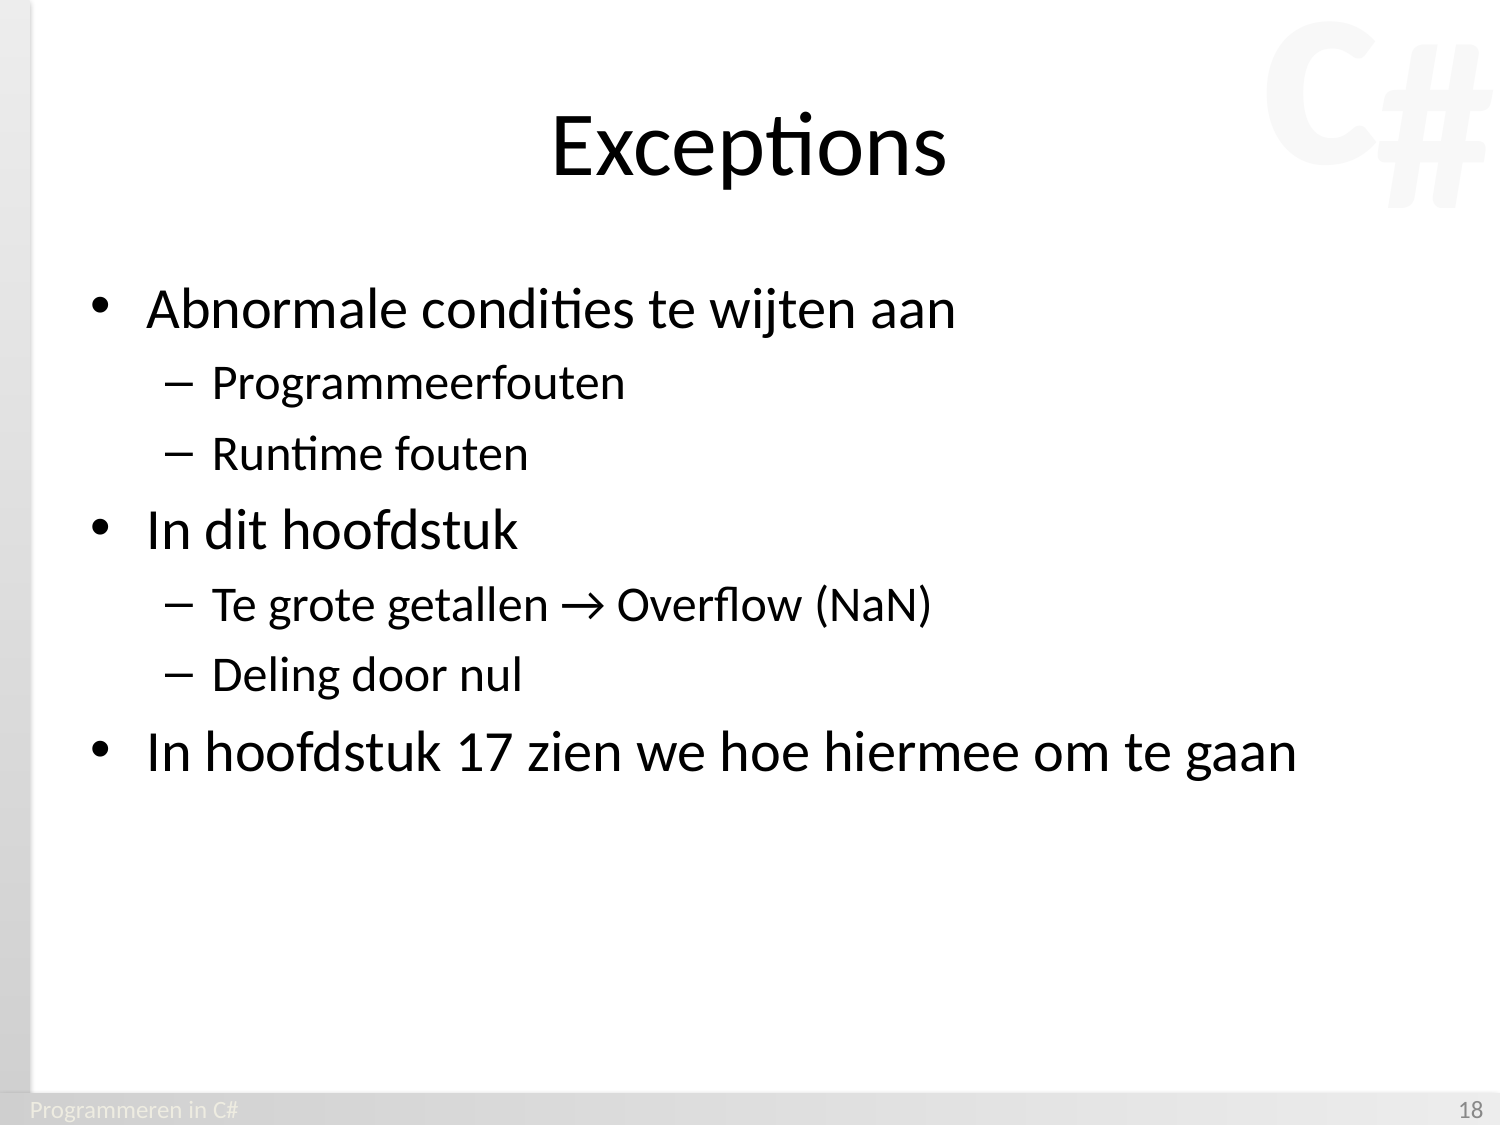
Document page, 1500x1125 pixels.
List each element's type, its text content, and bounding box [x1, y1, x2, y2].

title Exceptions [75, 45, 1425, 233]
list Abnormale condities te wijten aan Programmeerfouten Runtime fouten In dit hoofdstuk Te grote getallen → Overflow (NaN) Deling door nul In hoofdstuk 17 zien we hoe hiermee om te gaan [75, 262, 1425, 1005]
footer Programmeren in C# [0, 1078, 372, 1125]
slide_number ‹#› [1148, 1078, 1499, 1125]
